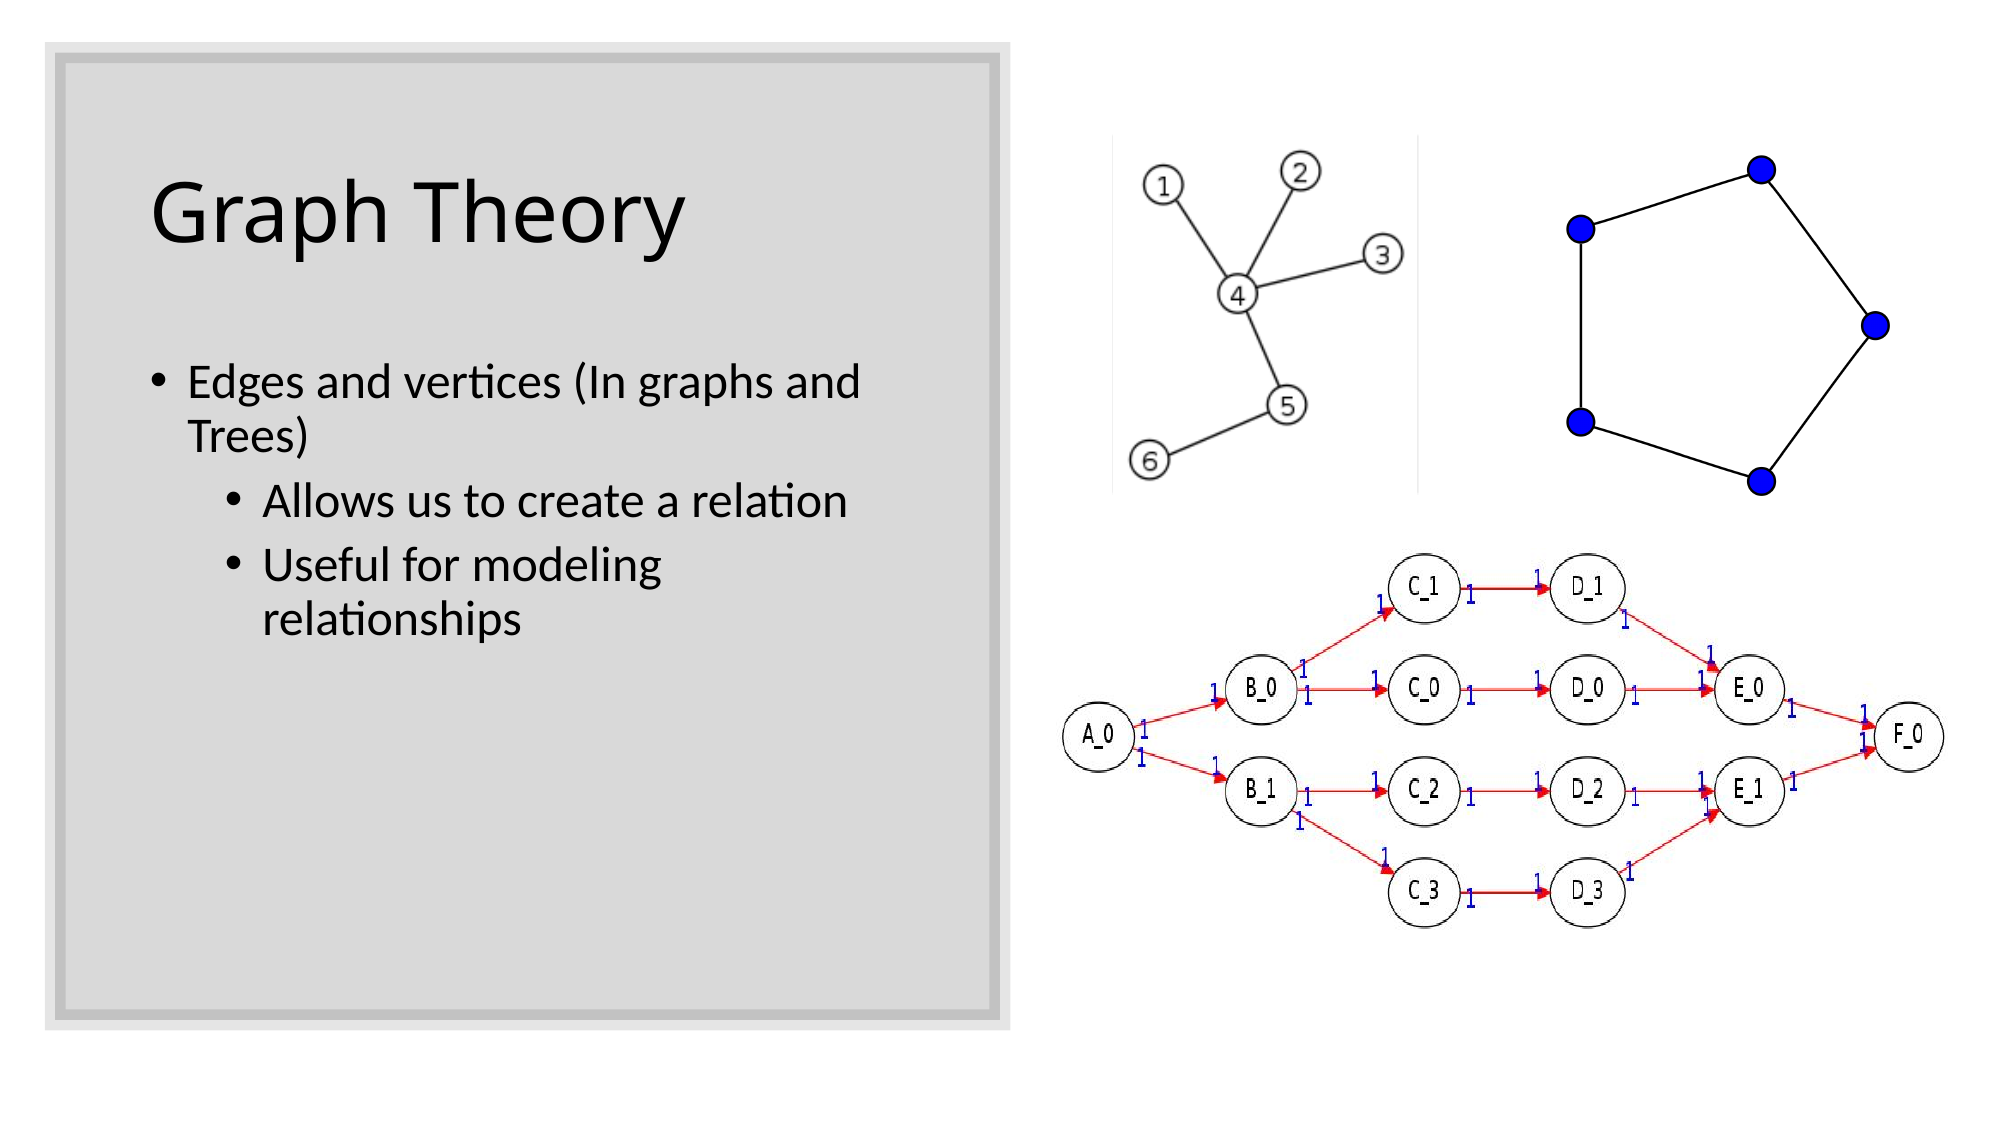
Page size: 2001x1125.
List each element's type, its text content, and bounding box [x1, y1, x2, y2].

list Edges and vertices (In graphs and Trees) Allows us to create a relation Useful for modeling relationships [134, 348, 941, 943]
picture [1556, 146, 1900, 506]
picture [1056, 548, 1948, 935]
picture [1111, 134, 1420, 495]
title Graph Theory [134, 105, 941, 326]
text_box [54, 52, 1001, 1021]
